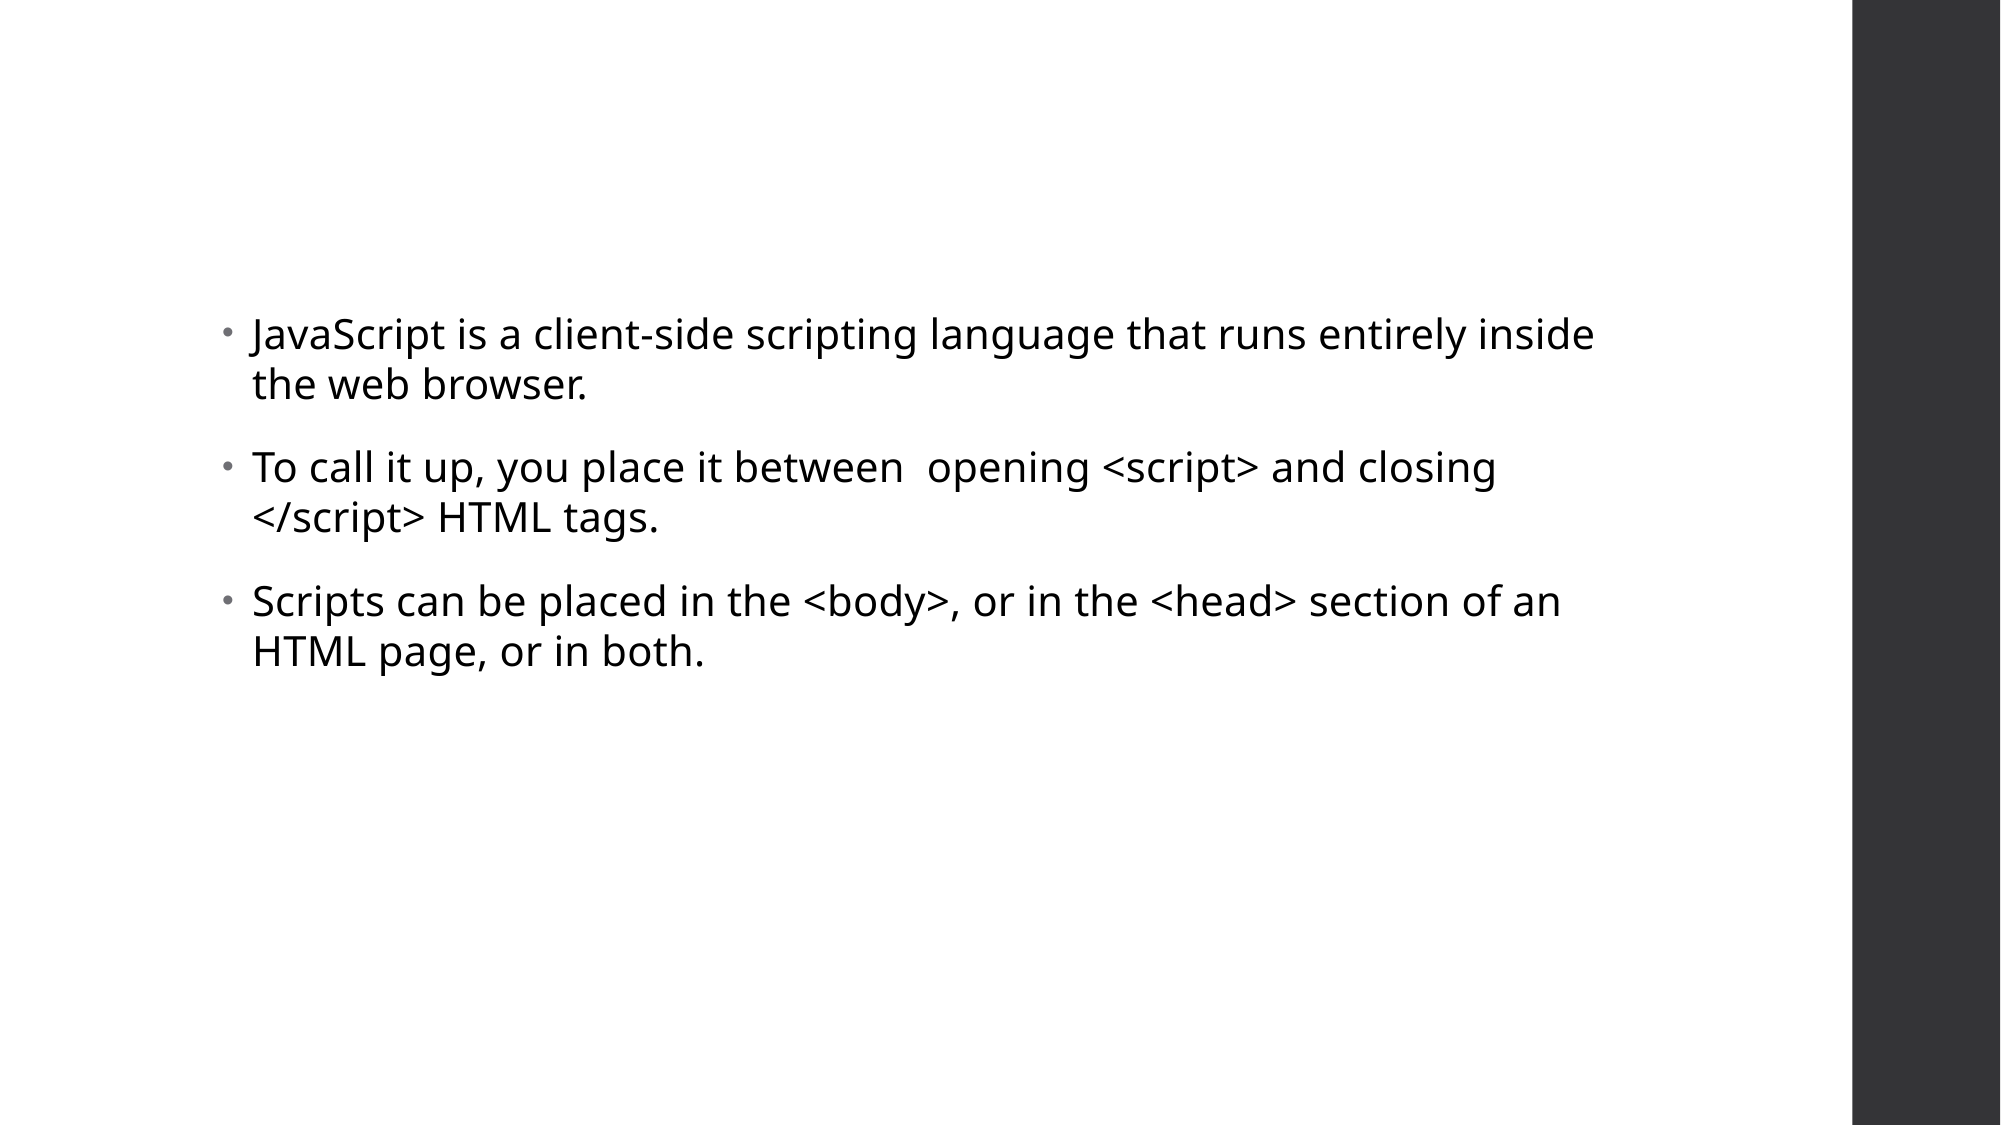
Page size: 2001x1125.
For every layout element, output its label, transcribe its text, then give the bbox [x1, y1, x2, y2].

list JavaScript is a client-side scripting language that runs entirely inside the web browser. To call it up, you place it between opening <script> and closing </script> HTML tags. Scripts can be placed in the <body>, or in the <head> section of an HTML page, or in both. [206, 299, 1617, 1014]
